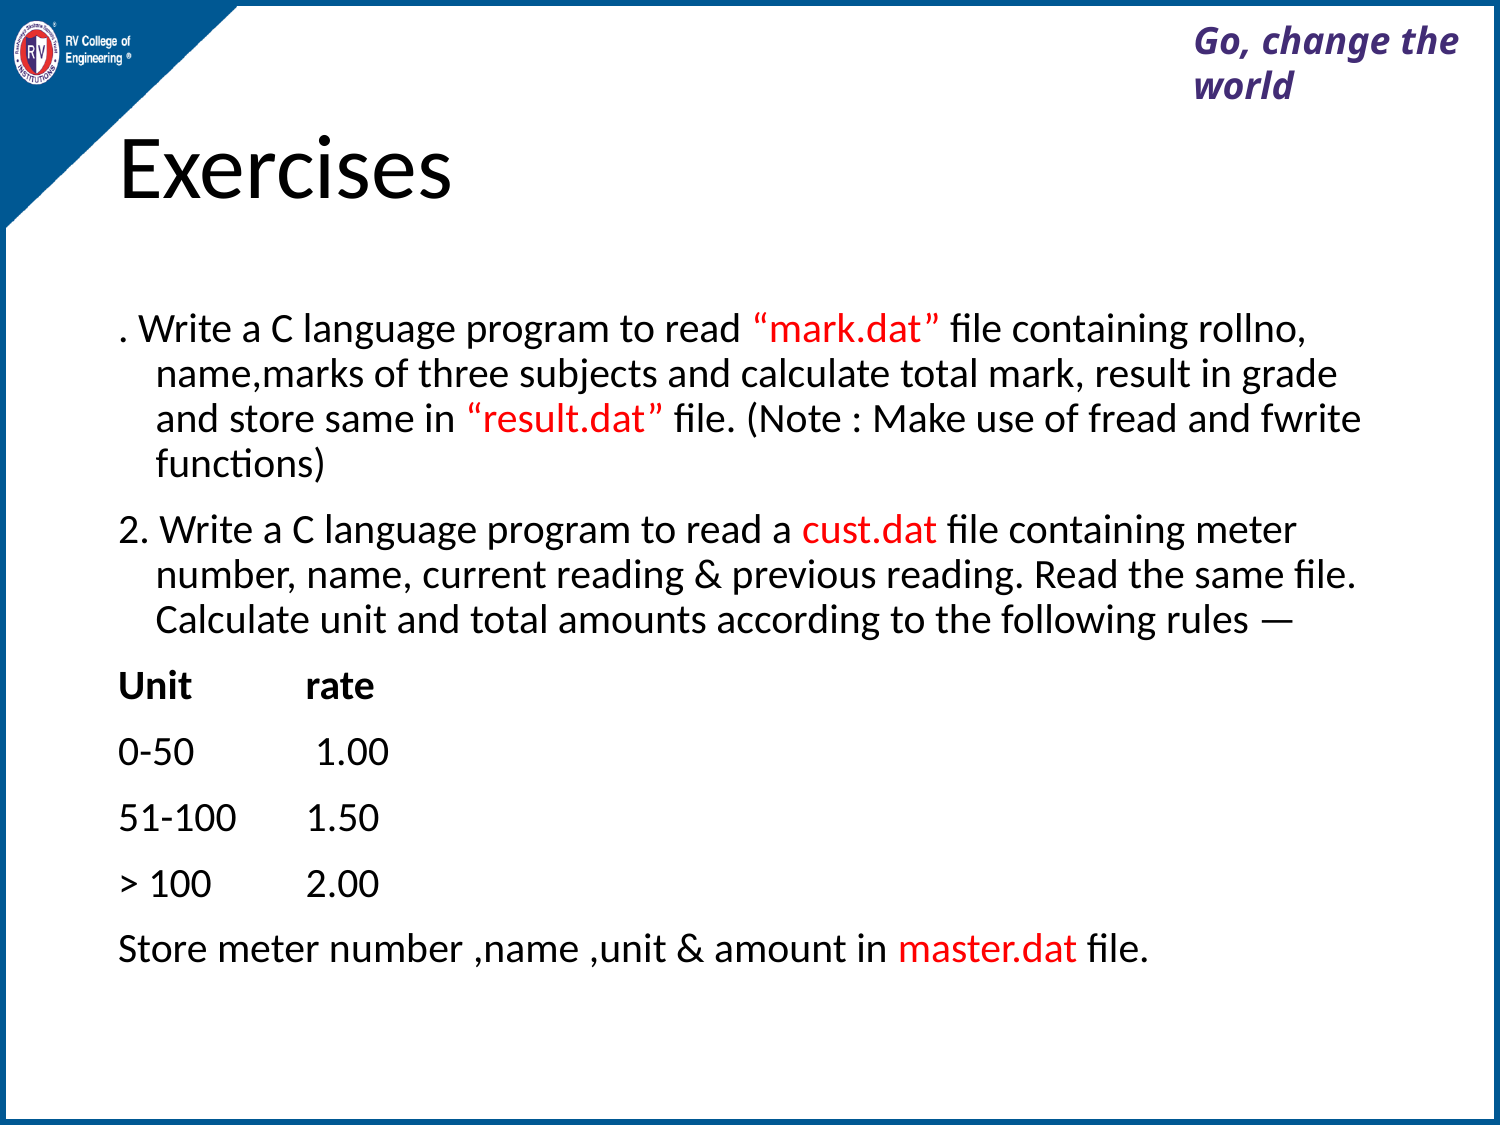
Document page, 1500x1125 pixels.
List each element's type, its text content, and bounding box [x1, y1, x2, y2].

list . Write a C language program to read “mark.dat” file containing rollno, name,marks of three subjects and calculate total mark, result in grade and store same in “result.dat” file. (Note : Make use of fread and fwrite functions) 2. Write a C language program to read a cust.dat file containing meter number, name, current reading & previous reading. Read the same file. Calculate unit and total amounts according to the following rules — Unit rate 0-50 1.00 51-100 1.50 > 100 2.00 Store meter number ,name ,unit & amount in master.dat file. [103, 299, 1397, 1014]
title Exercises [103, 59, 1397, 278]
picture [1, 6, 237, 232]
